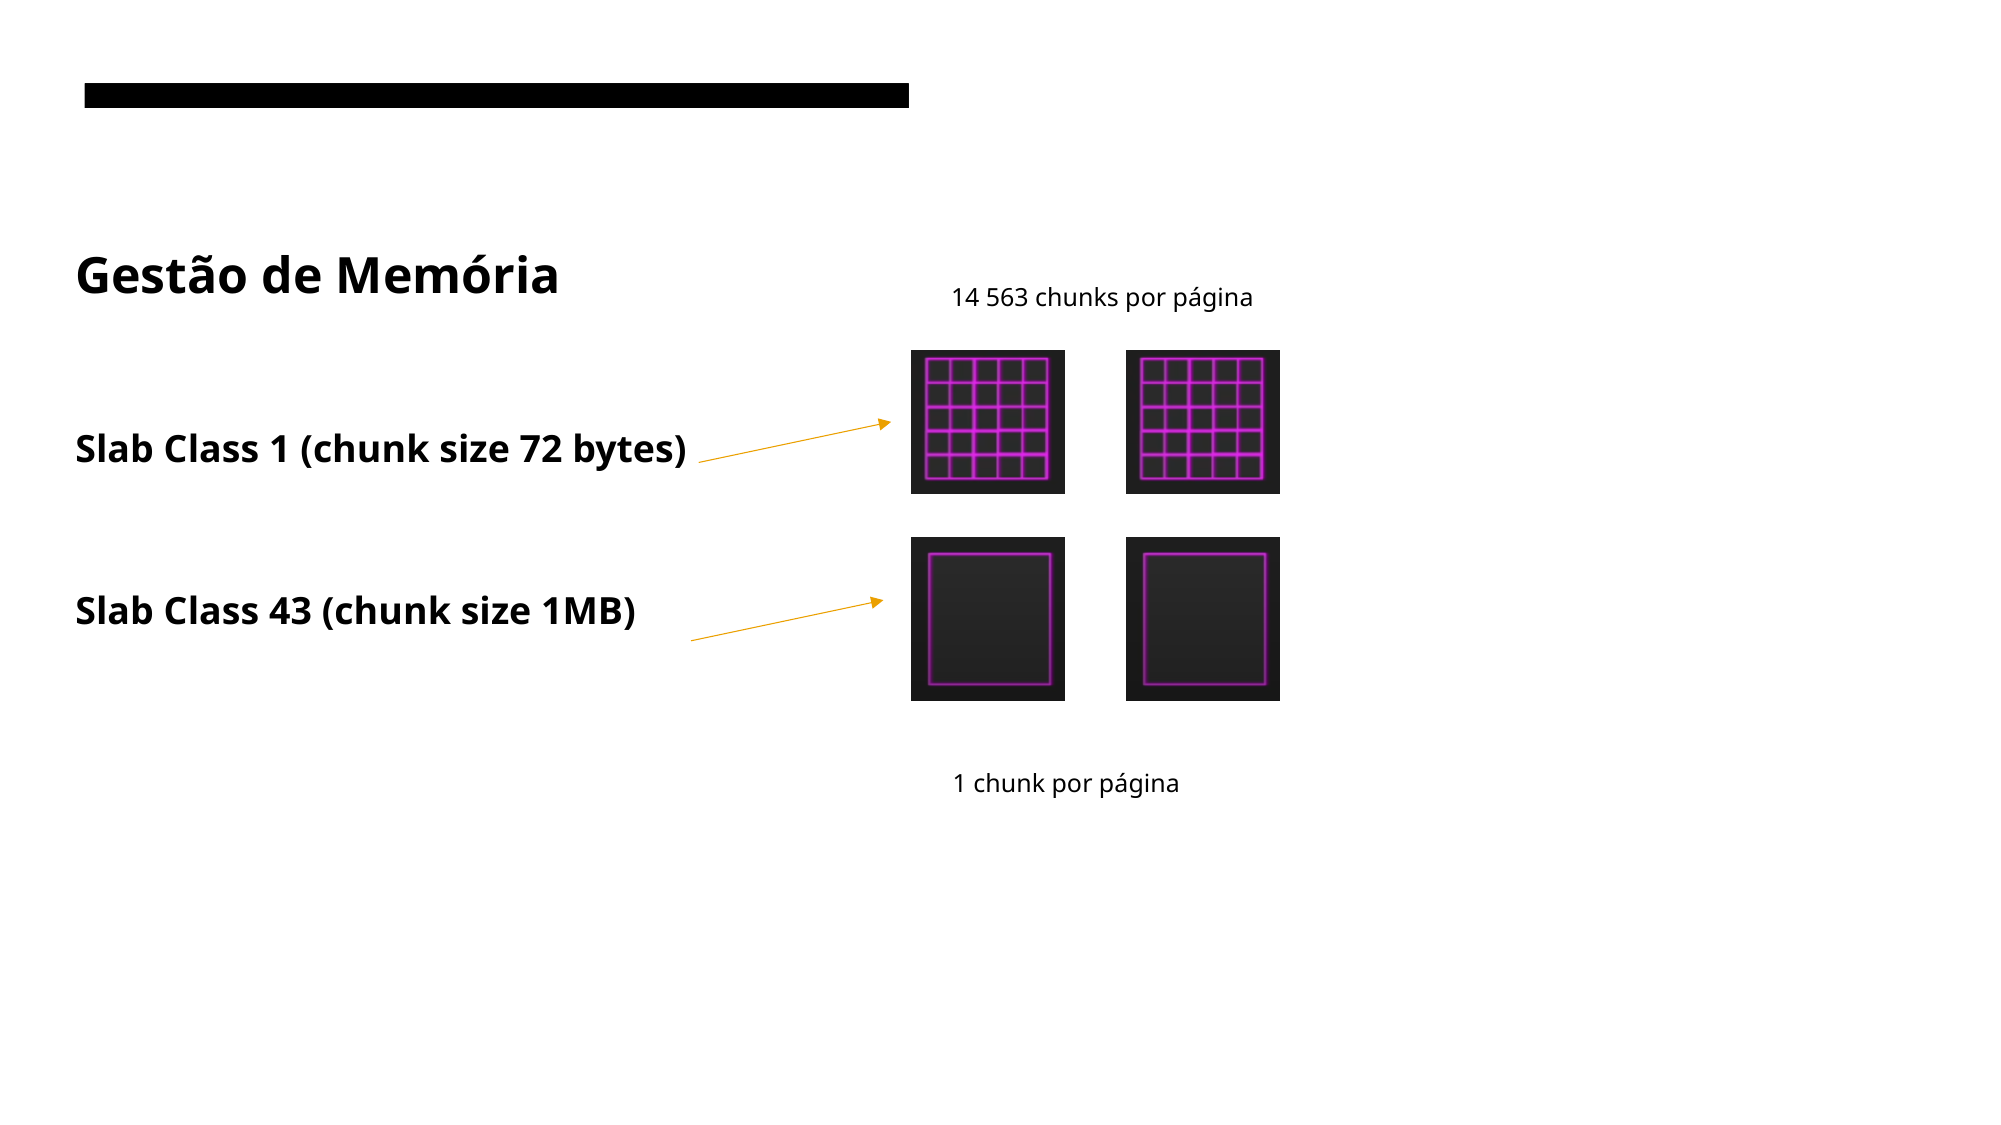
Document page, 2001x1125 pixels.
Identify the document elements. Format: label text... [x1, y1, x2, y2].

picture [911, 350, 1065, 494]
text_box 14 563 chunks por página [936, 273, 1269, 319]
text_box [698, 421, 892, 463]
text_box 1 chunk por página [937, 760, 1195, 805]
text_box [690, 600, 884, 641]
picture [1126, 350, 1280, 494]
picture [911, 537, 1065, 701]
picture [1126, 537, 1280, 701]
text_box Gestão de Memória Slab Class 1 (chunk size 72 bytes) Slab Class 43 (chunk size 1MB) [60, 242, 1093, 816]
